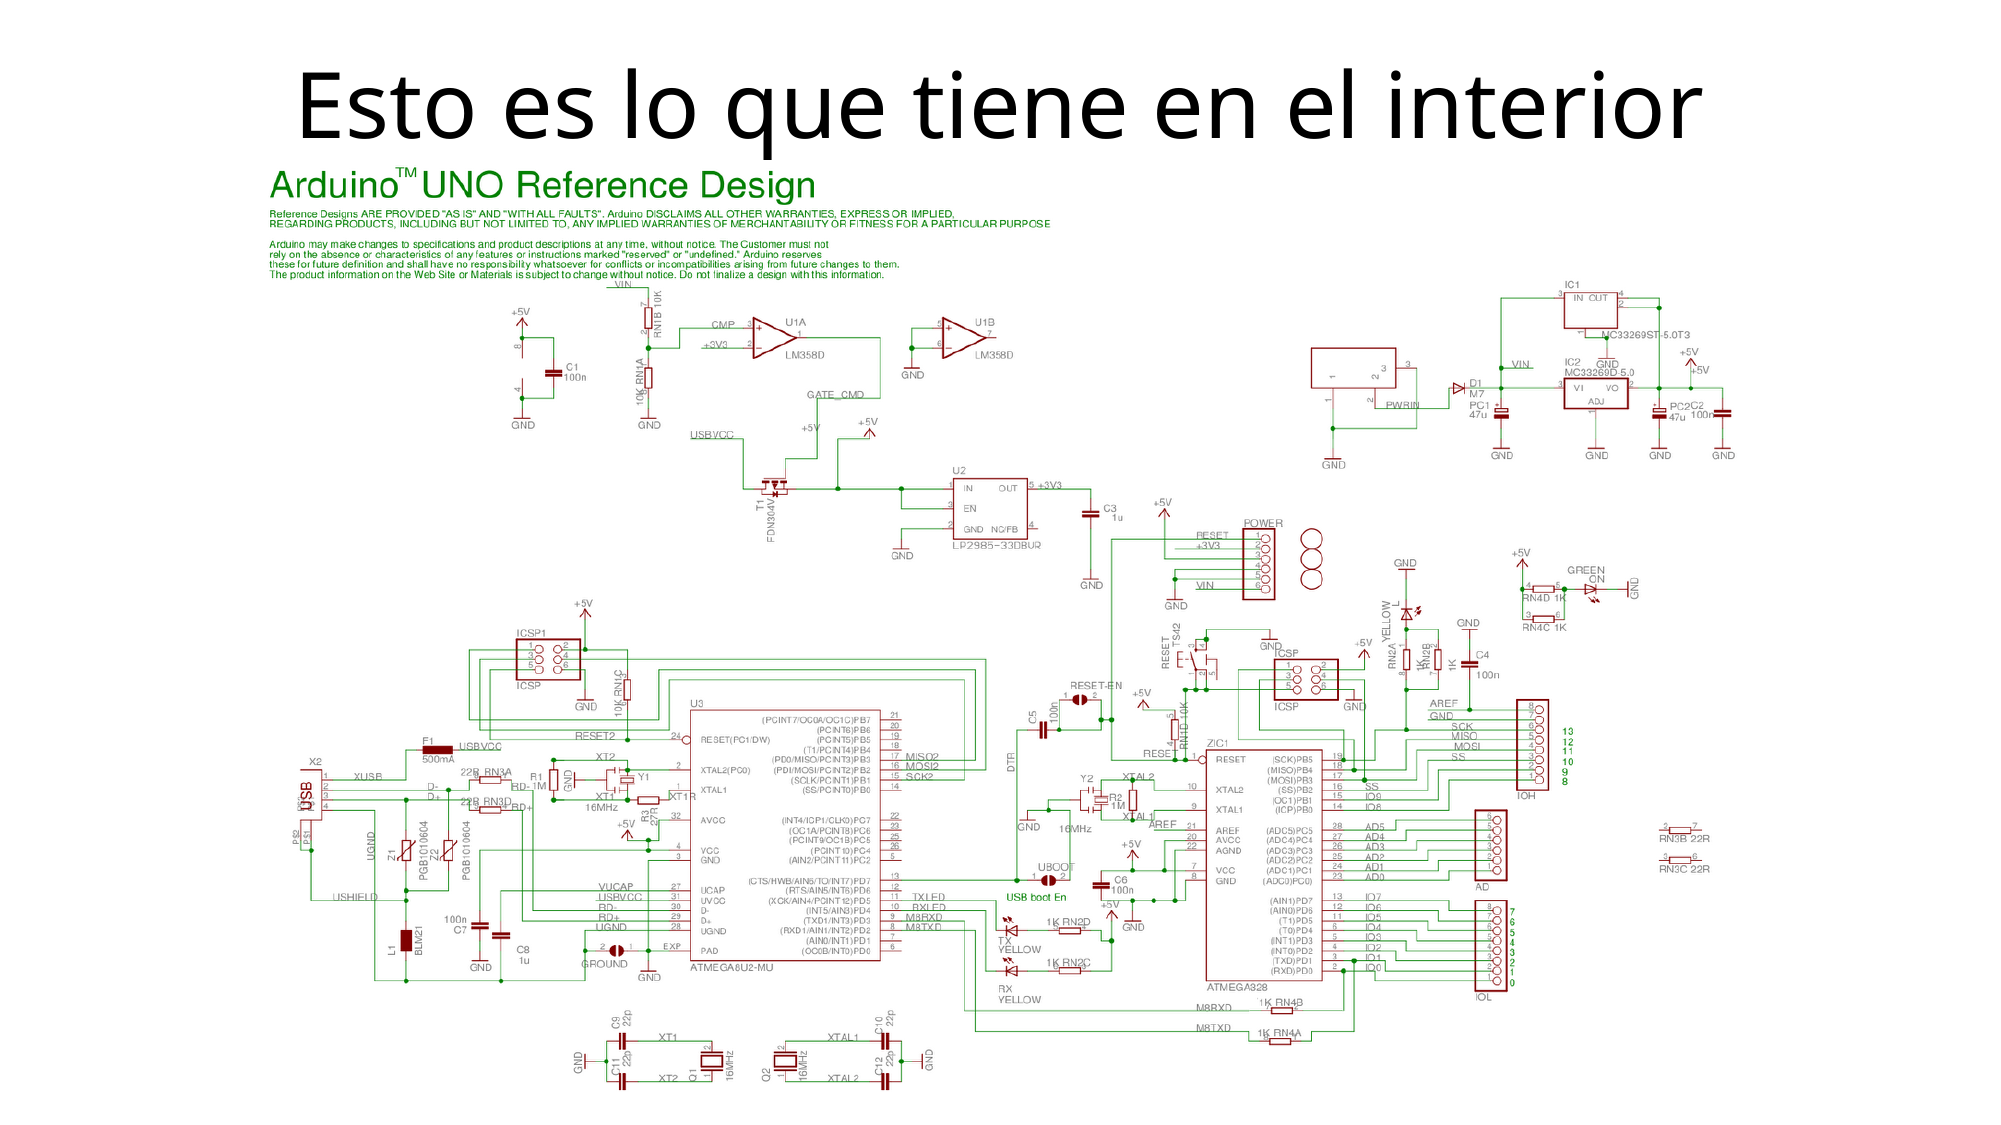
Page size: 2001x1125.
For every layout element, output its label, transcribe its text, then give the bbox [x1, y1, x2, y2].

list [262, 161, 1738, 1098]
title Esto es lo que tiene en el interior [137, 0, 1863, 218]
